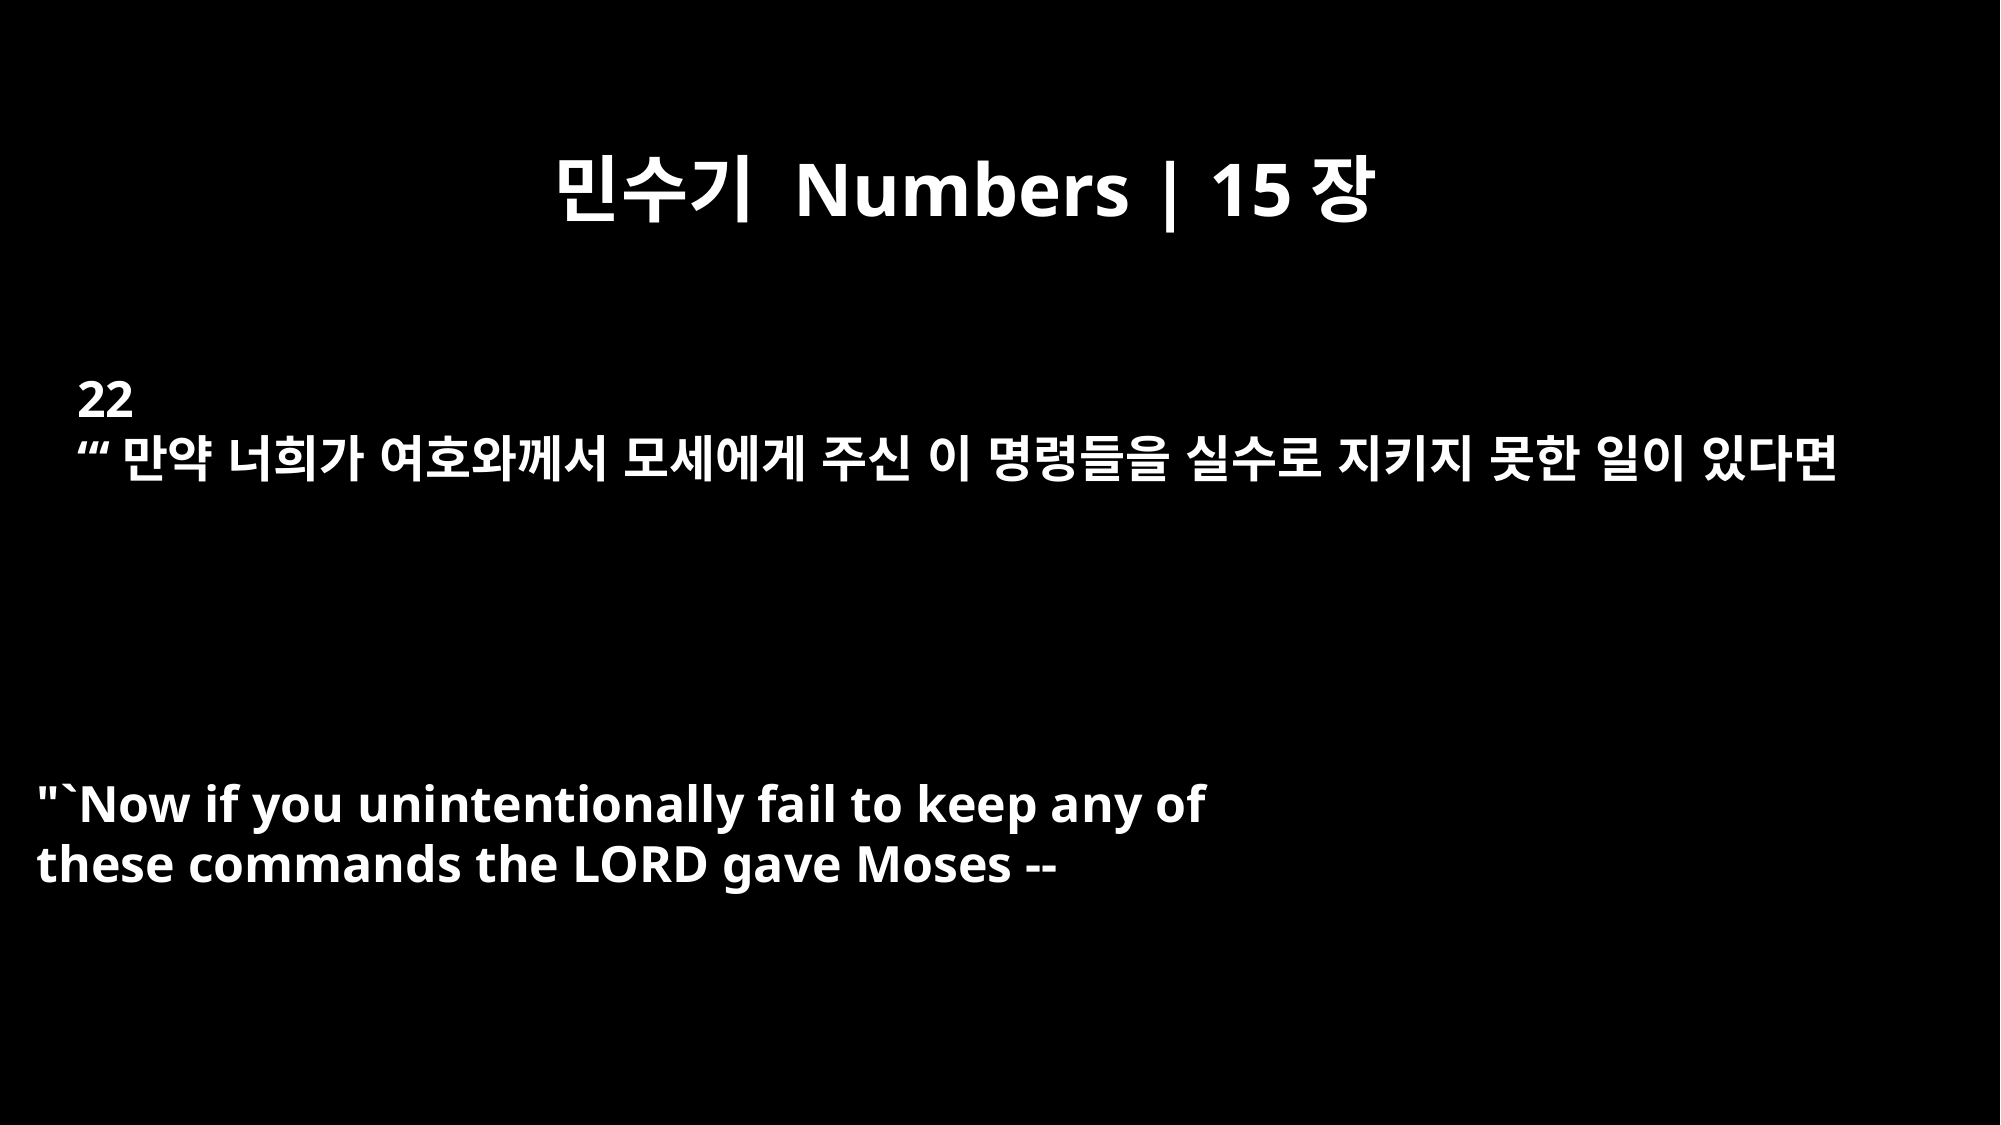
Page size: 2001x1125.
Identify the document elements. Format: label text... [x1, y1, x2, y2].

text_box "`Now if you unintentionally fail to keep any of these commands the LORD gave Moses -- [22, 764, 1222, 900]
text_box 민수기 Numbers | 15장 [538, 136, 1393, 239]
text_box 22 “‘만약 너희가 여호와께서 모세에게 주신 이 명령들을 실수로 지키지 못한 일이 있다면 [62, 359, 1855, 495]
